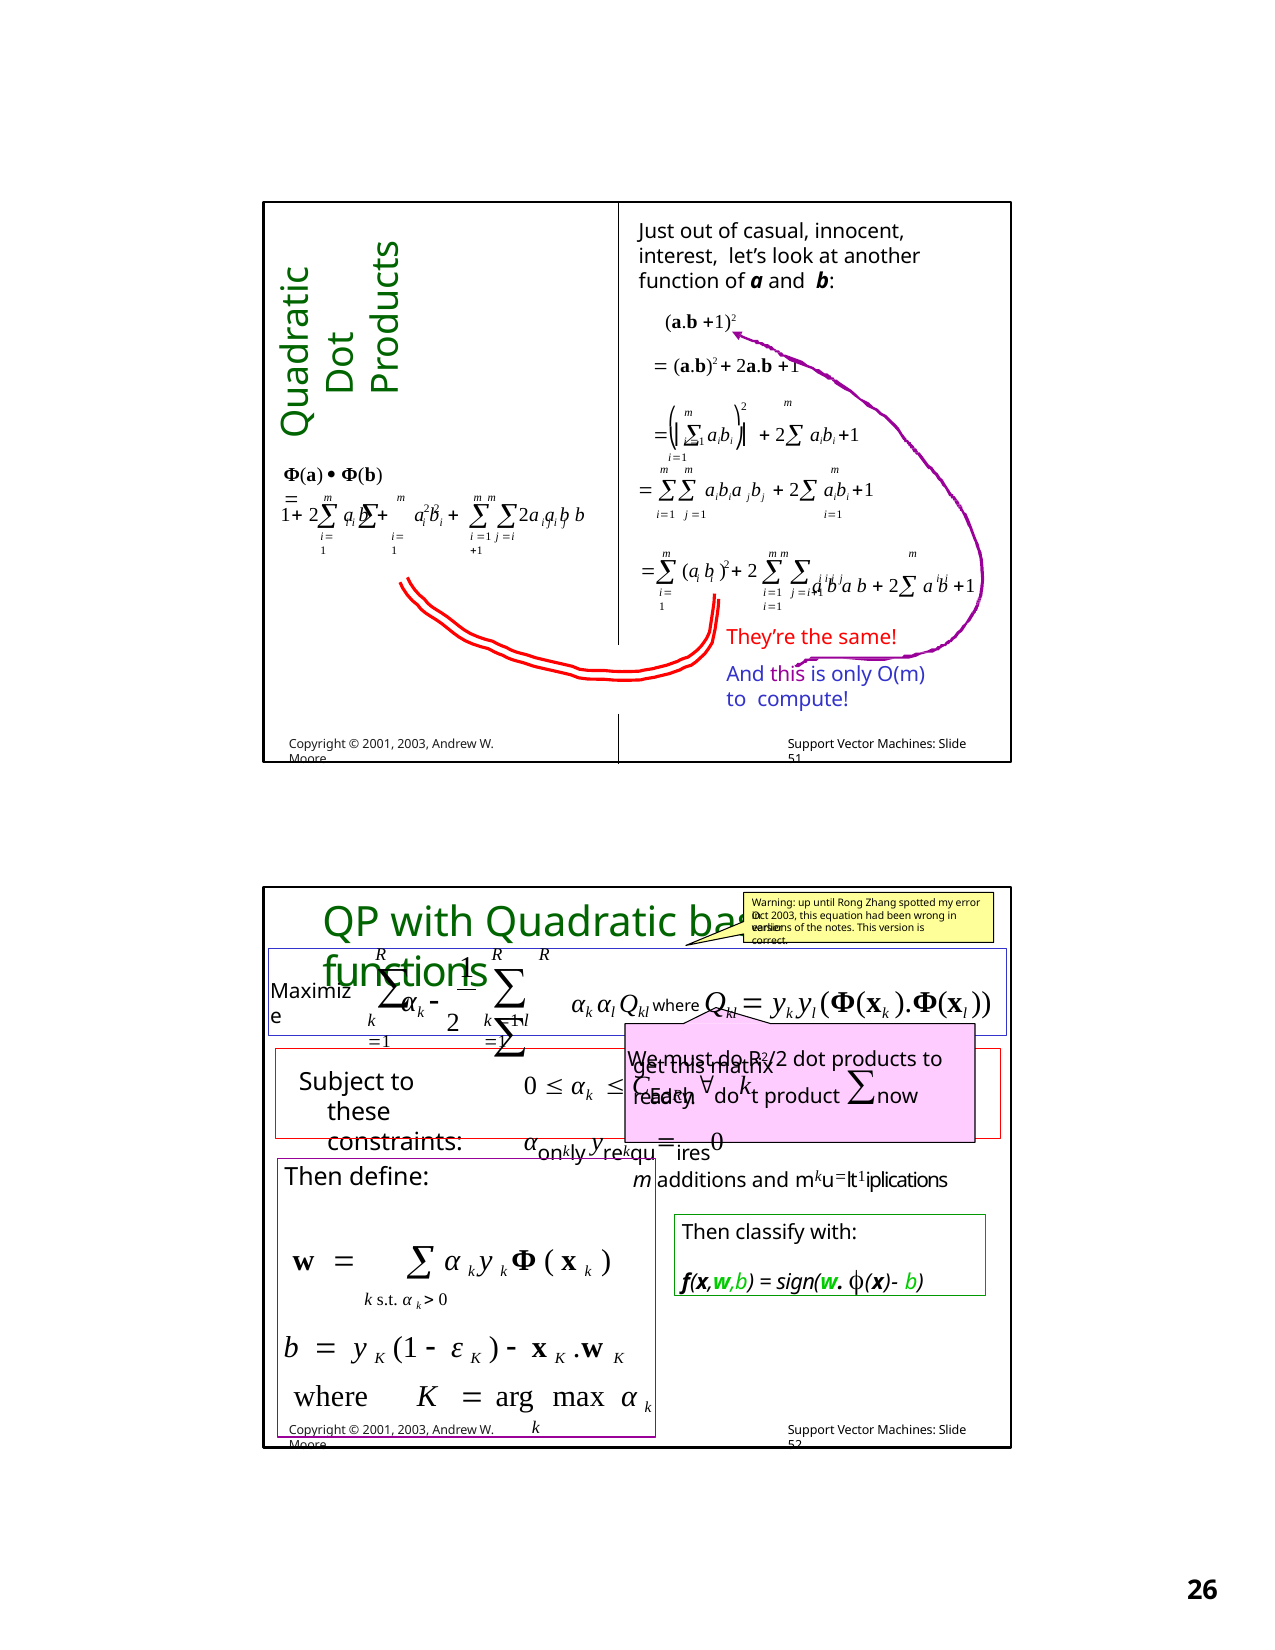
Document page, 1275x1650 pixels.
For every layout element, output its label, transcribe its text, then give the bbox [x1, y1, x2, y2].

slide_number 10 [1182, 1570, 1226, 1650]
text_box [263, 201, 1012, 763]
text_box Support Vector Machines: Slide 51 [785, 763, 980, 767]
text_box [263, 887, 1012, 1448]
text_box Copyright © 2001, 2003, Andrew W. Moore [288, 1448, 532, 1452]
text_box Copyright © 2001, 2003, Andrew W. Moore [286, 763, 532, 767]
text_box Support Vector Machines: Slide 52 [787, 1448, 980, 1452]
